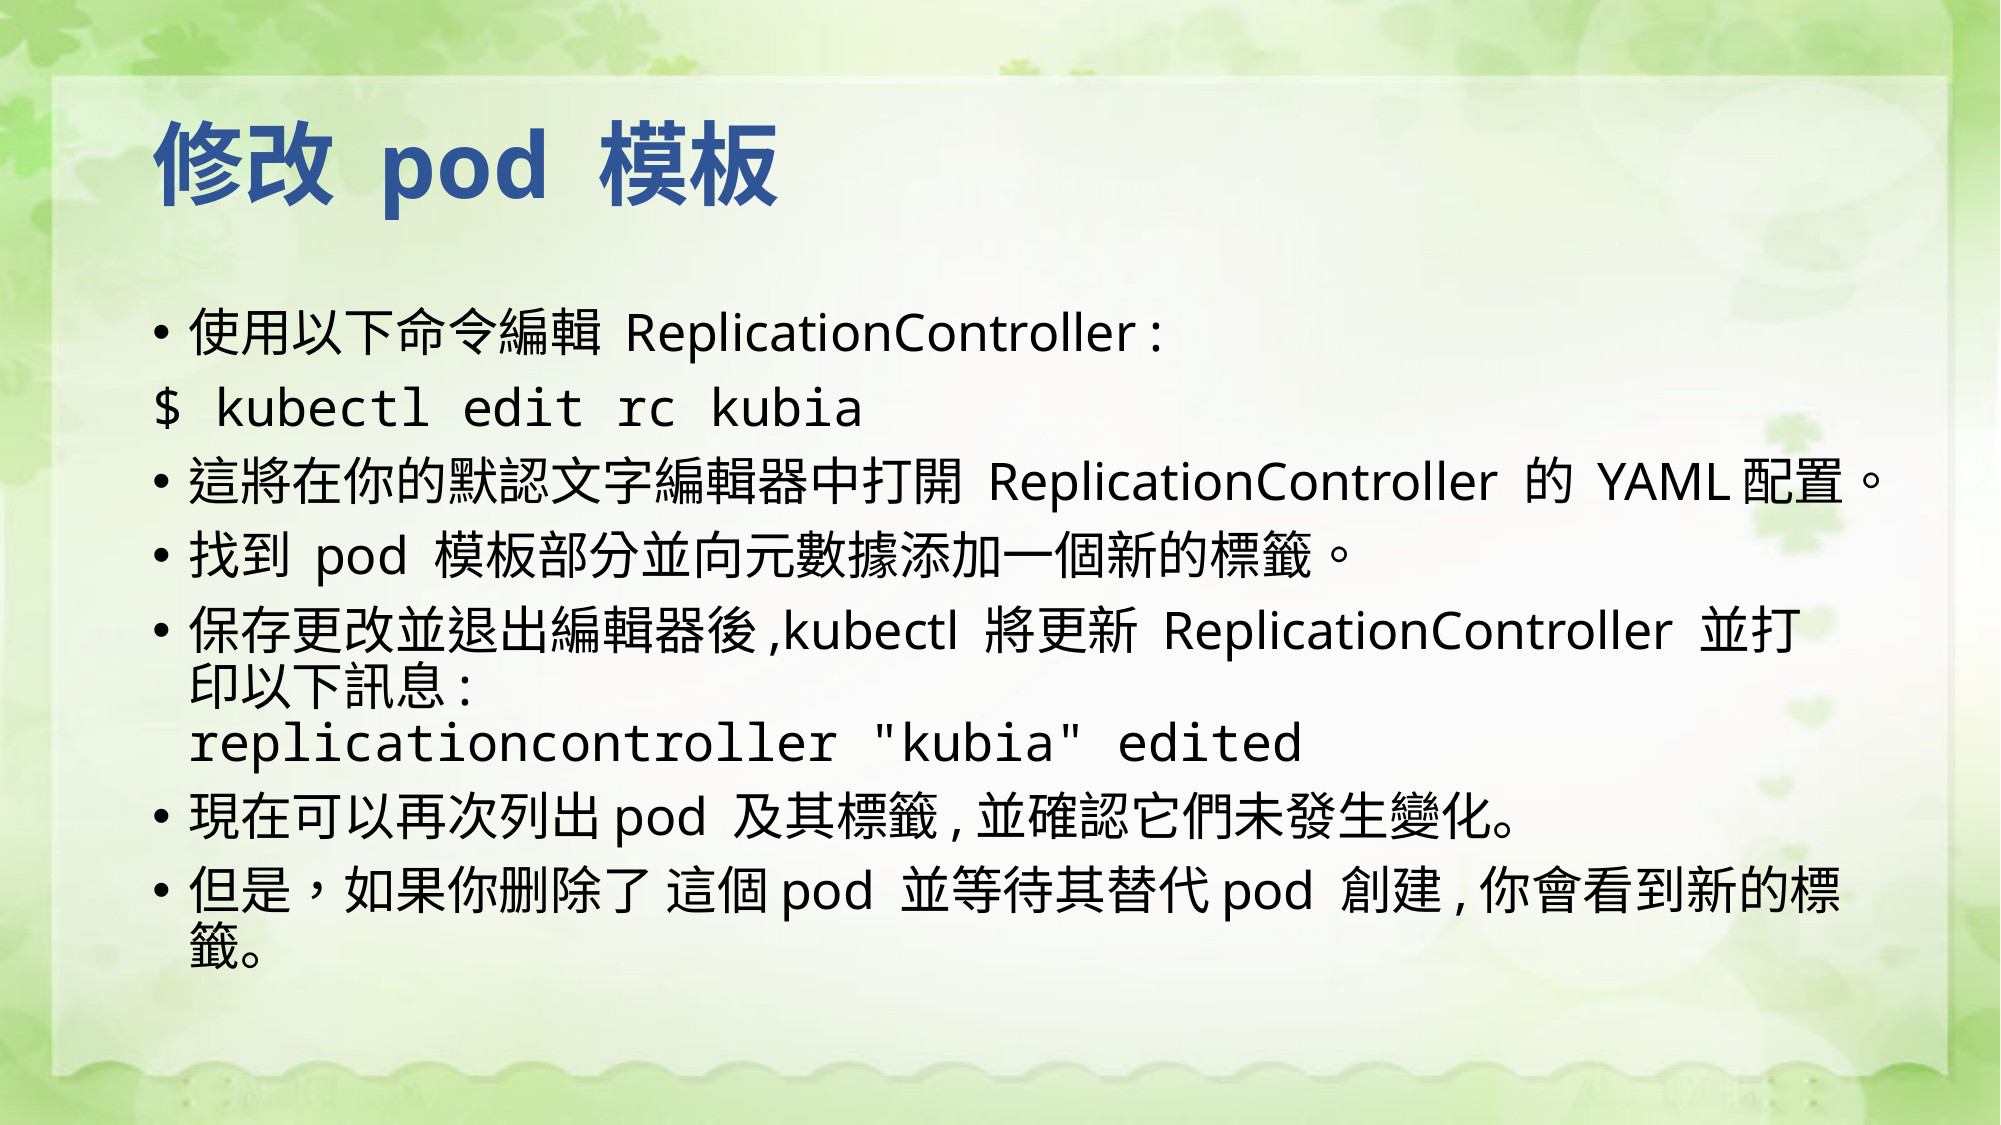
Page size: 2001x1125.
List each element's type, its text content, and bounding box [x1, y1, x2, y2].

picture [0, 0, 2001, 1125]
title 修改 pod 模板 [137, 59, 1863, 278]
list 使用以下命令編輯 ReplicationController : $ kubectl edit rc kubia 這將在你的默認文字編輯器中打開 ReplicationController 的 YAML配置。 找到 pod 模板部分並向元數據添加一個新的標籤。 保存更改並退出編輯器後,kubectl 將更新 ReplicationController 並打印以下訊息: replicationcontroller "kubia" edited 現在可以再次列出pod 及其標籤,並確認它們未發生變化。 但是，如果你删除了 這個pod 並等待其替代pod 創建,你會看到新的標籤。 [137, 299, 1863, 1014]
